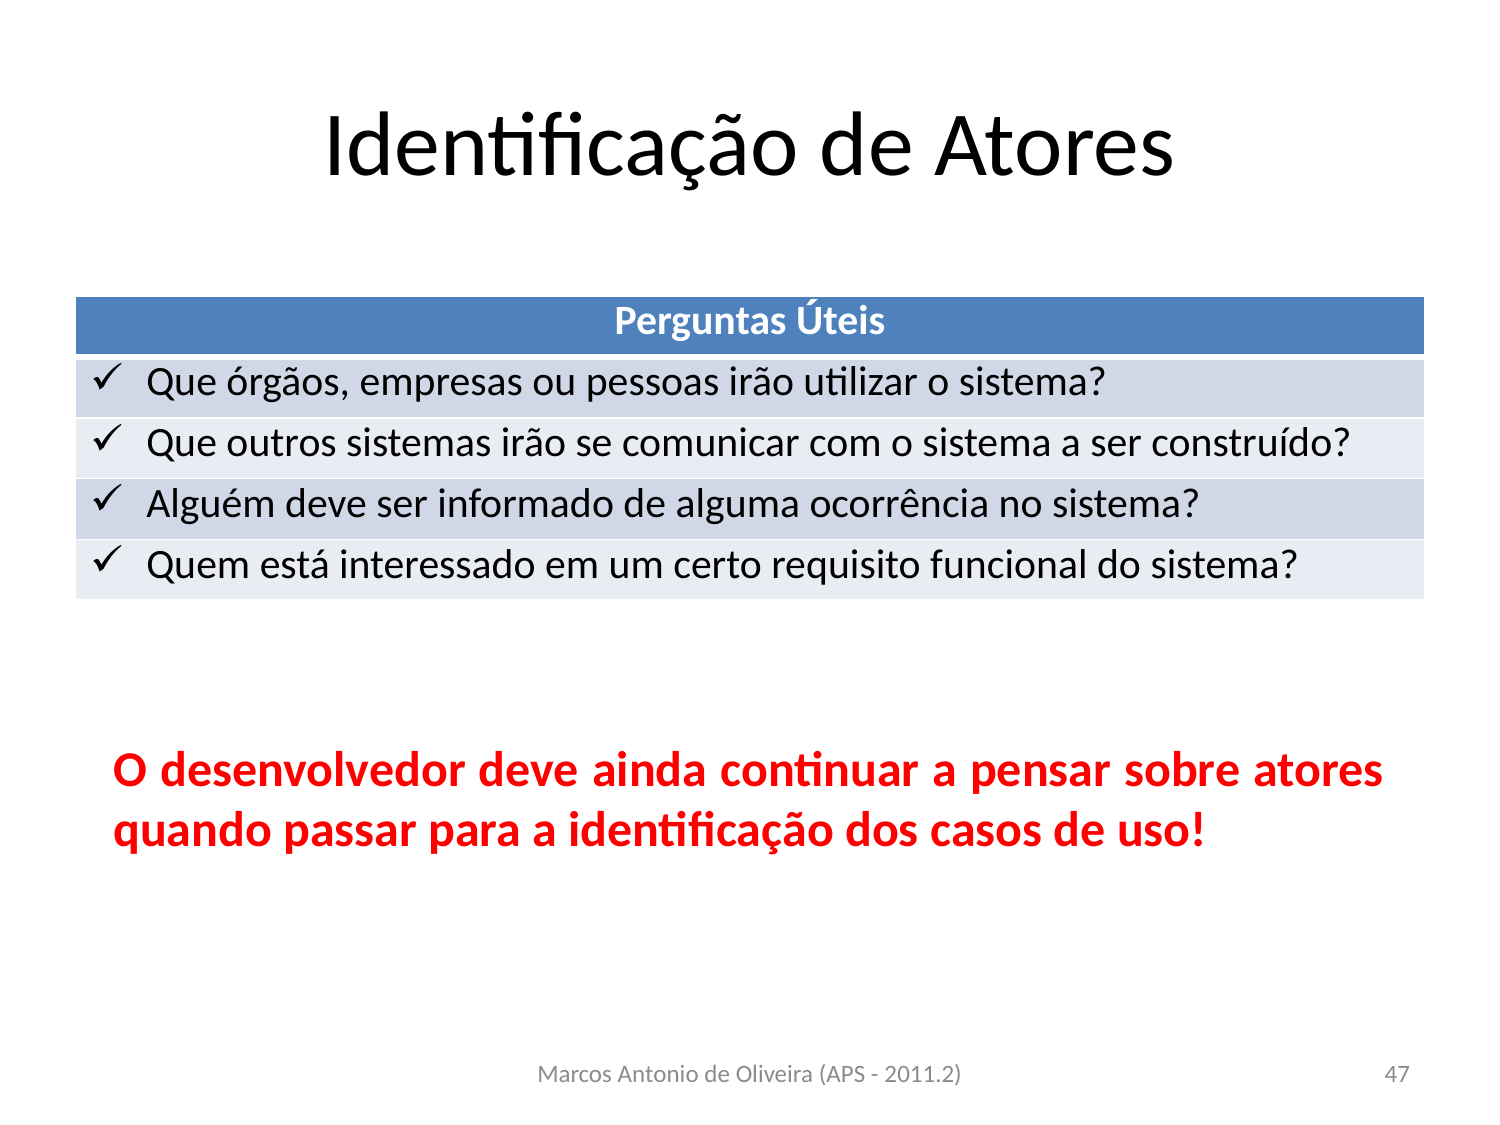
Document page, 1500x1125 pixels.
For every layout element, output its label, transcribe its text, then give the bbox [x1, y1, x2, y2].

footer Marcos Antonio de Oliveira (APS - 2011.2) [512, 1042, 988, 1103]
table_cell Que outros sistemas irão se comunicar com o sistema a ser construído? [76, 419, 1424, 478]
table_cell Quem está interessado em um certo requisito funcional do sistema? [76, 540, 1424, 599]
table_cell Alguém deve ser informado de alguma ocorrência no sistema? [76, 479, 1424, 539]
title Identificação de Atores [75, 45, 1425, 233]
table_header Perguntas Úteis [76, 297, 1424, 354]
slide_number 47 [1074, 1042, 1425, 1103]
text_box O desenvolvedor deve ainda continuar a pensar sobre atores quando passar para a identificação dos casos de uso! [98, 728, 1400, 864]
table_cell Que órgãos, empresas ou pessoas irão utilizar o sistema? [76, 360, 1424, 417]
